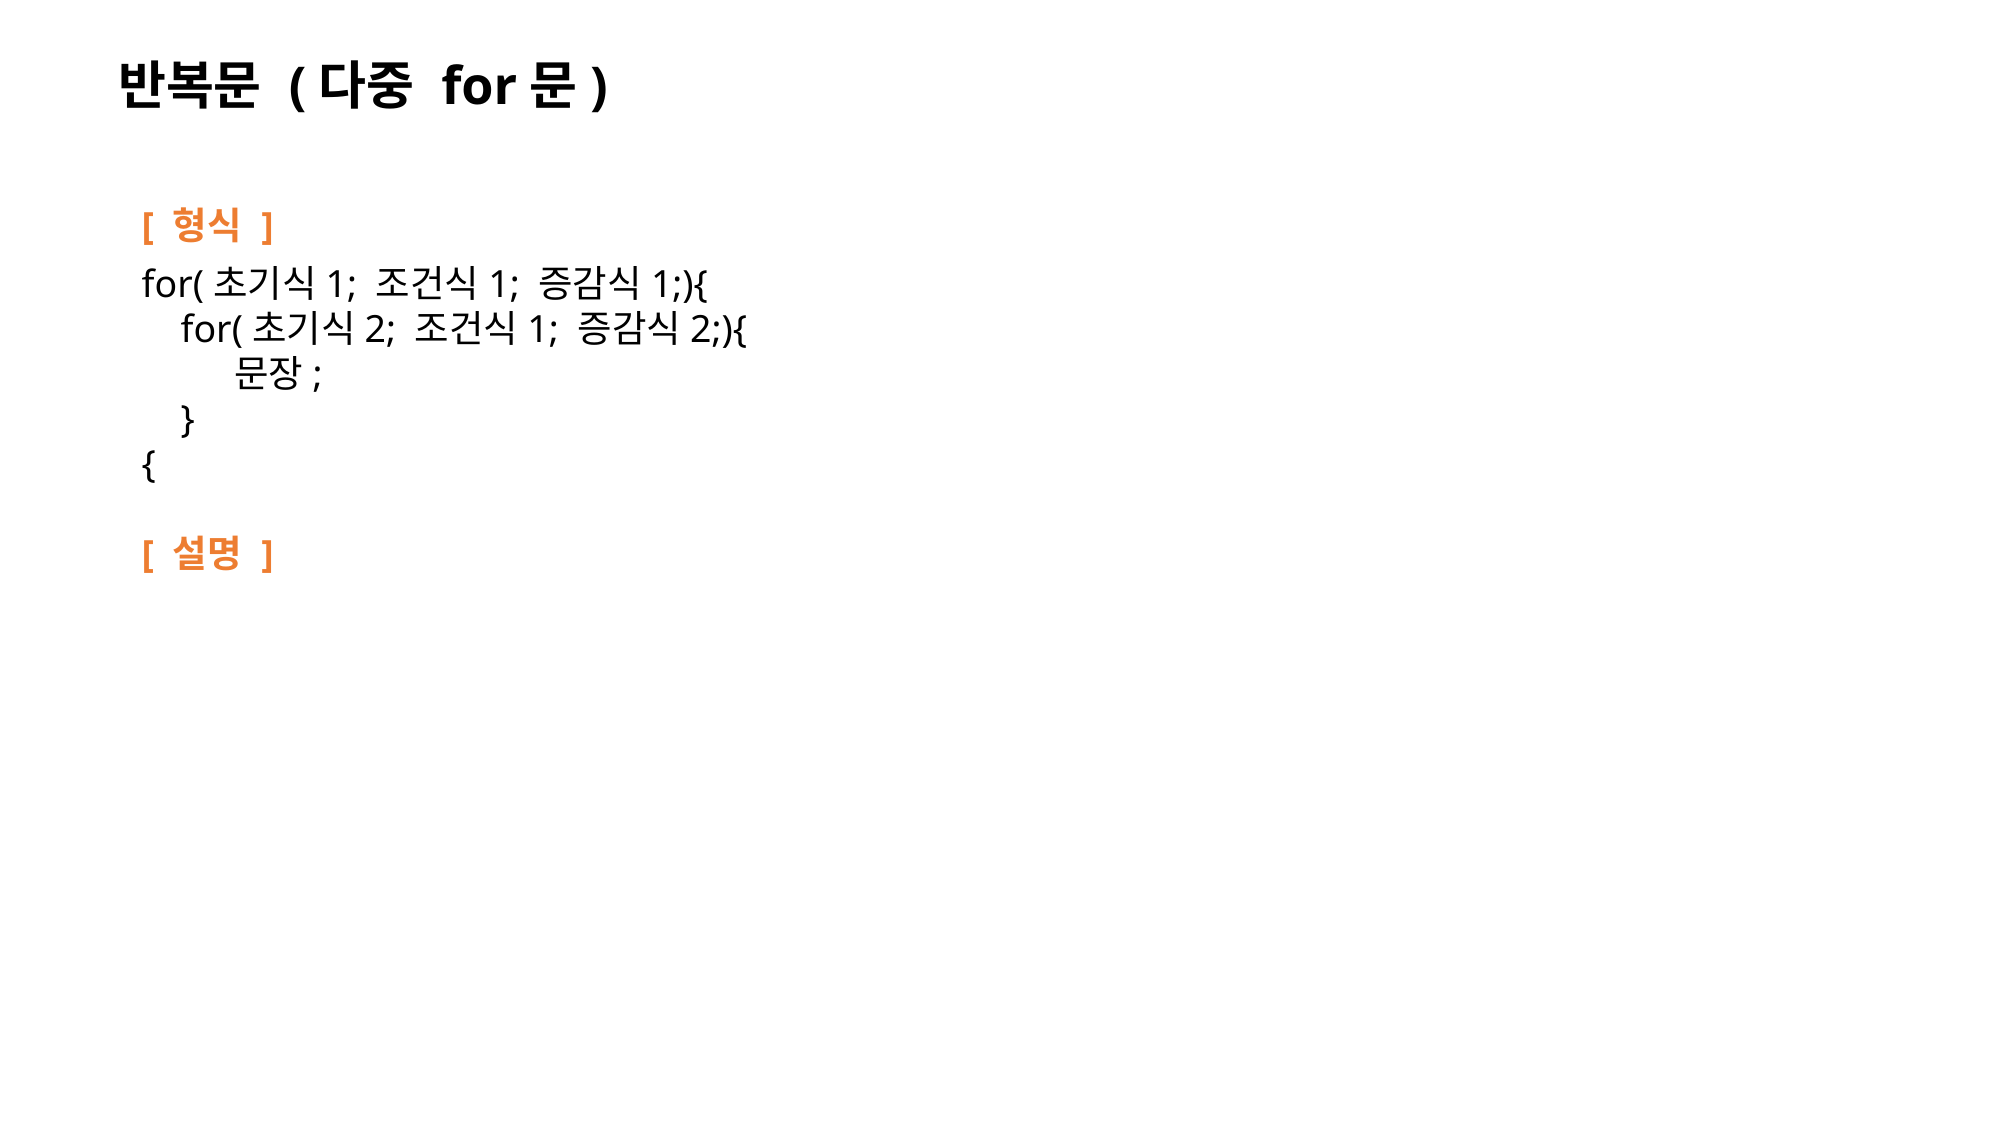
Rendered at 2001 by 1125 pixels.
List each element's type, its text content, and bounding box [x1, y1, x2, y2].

text_box [ 형식 ] for(초기식1; 조건식1; 증감식1;){ for(초기식2; 조건식1; 증감식2;){ 문장; } { [ 설명 ] [126, 194, 1897, 1000]
text_box 반복문 (다중 for문) [103, 44, 1897, 122]
